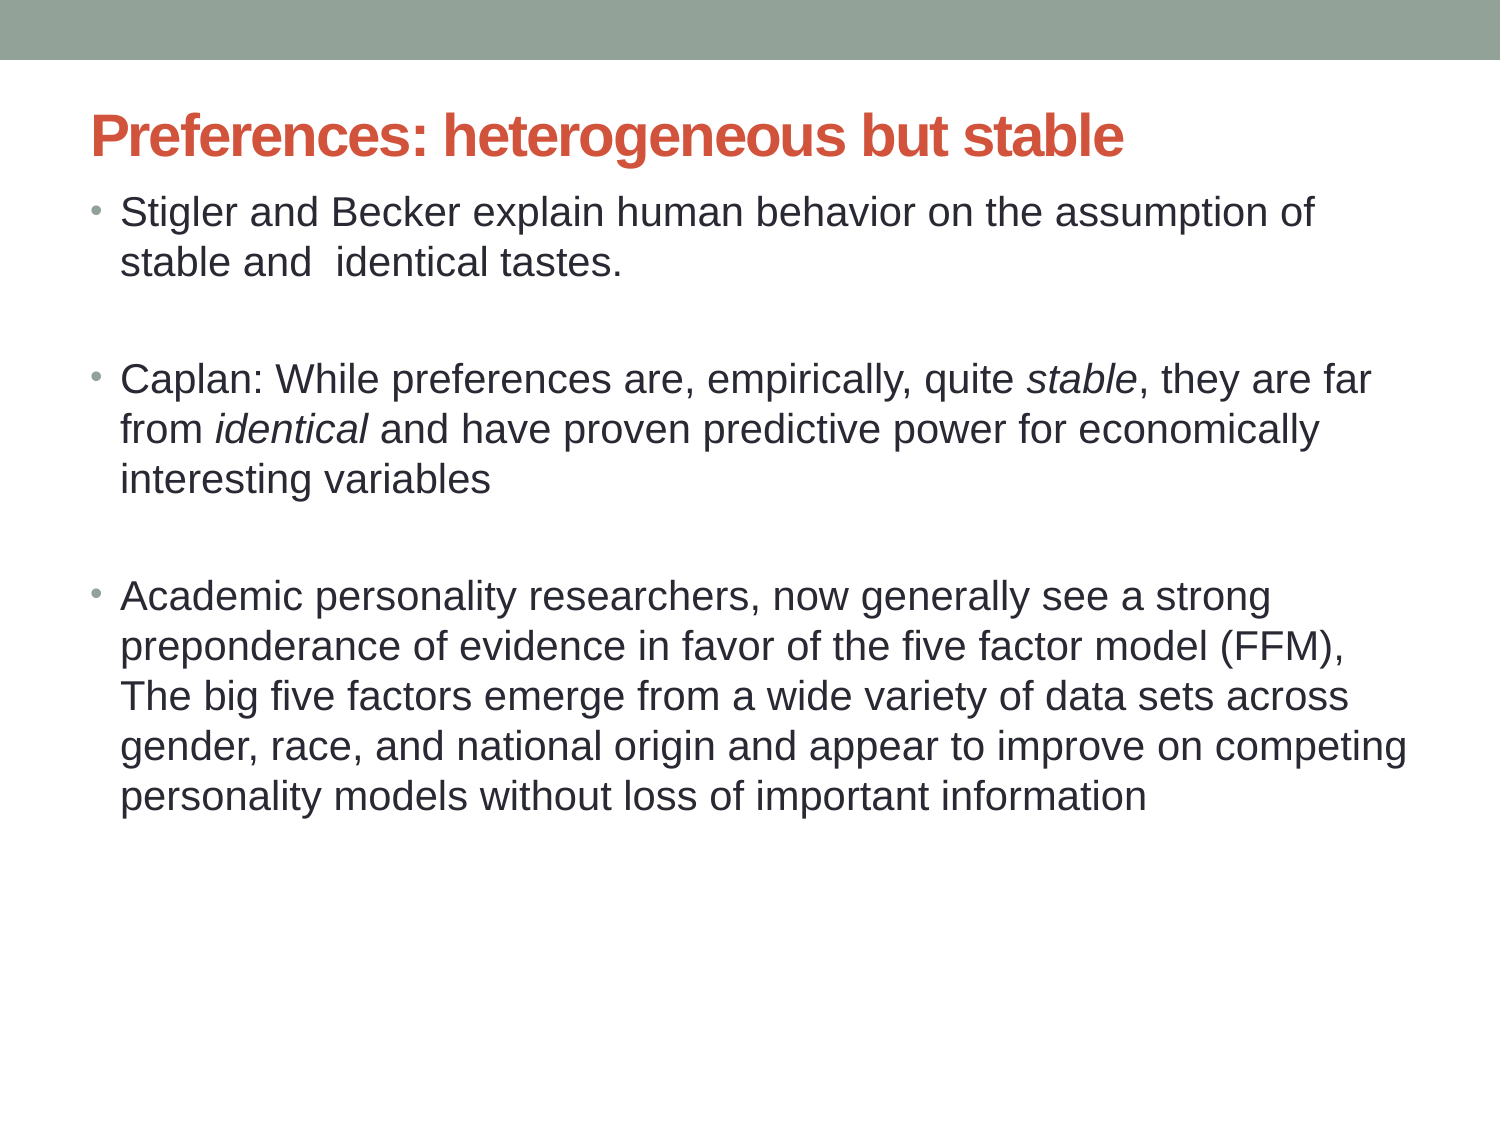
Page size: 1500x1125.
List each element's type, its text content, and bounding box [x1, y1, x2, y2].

list Stigler and Becker explain human behavior on the assumption of stable and identical tastes. Caplan: While preferences are, empirically, quite stable, they are far from identical and have proven predictive power for economically interesting variables Academic personality researchers, now generally see a strong preponderance of evidence in favor of the five factor model (FFM), The big five factors emerge from a wide variety of data sets across gender, race, and national origin and appear to improve on competing personality models without loss of important information [75, 177, 1425, 1063]
title Preferences: heterogeneous but stable [75, 87, 1425, 177]
